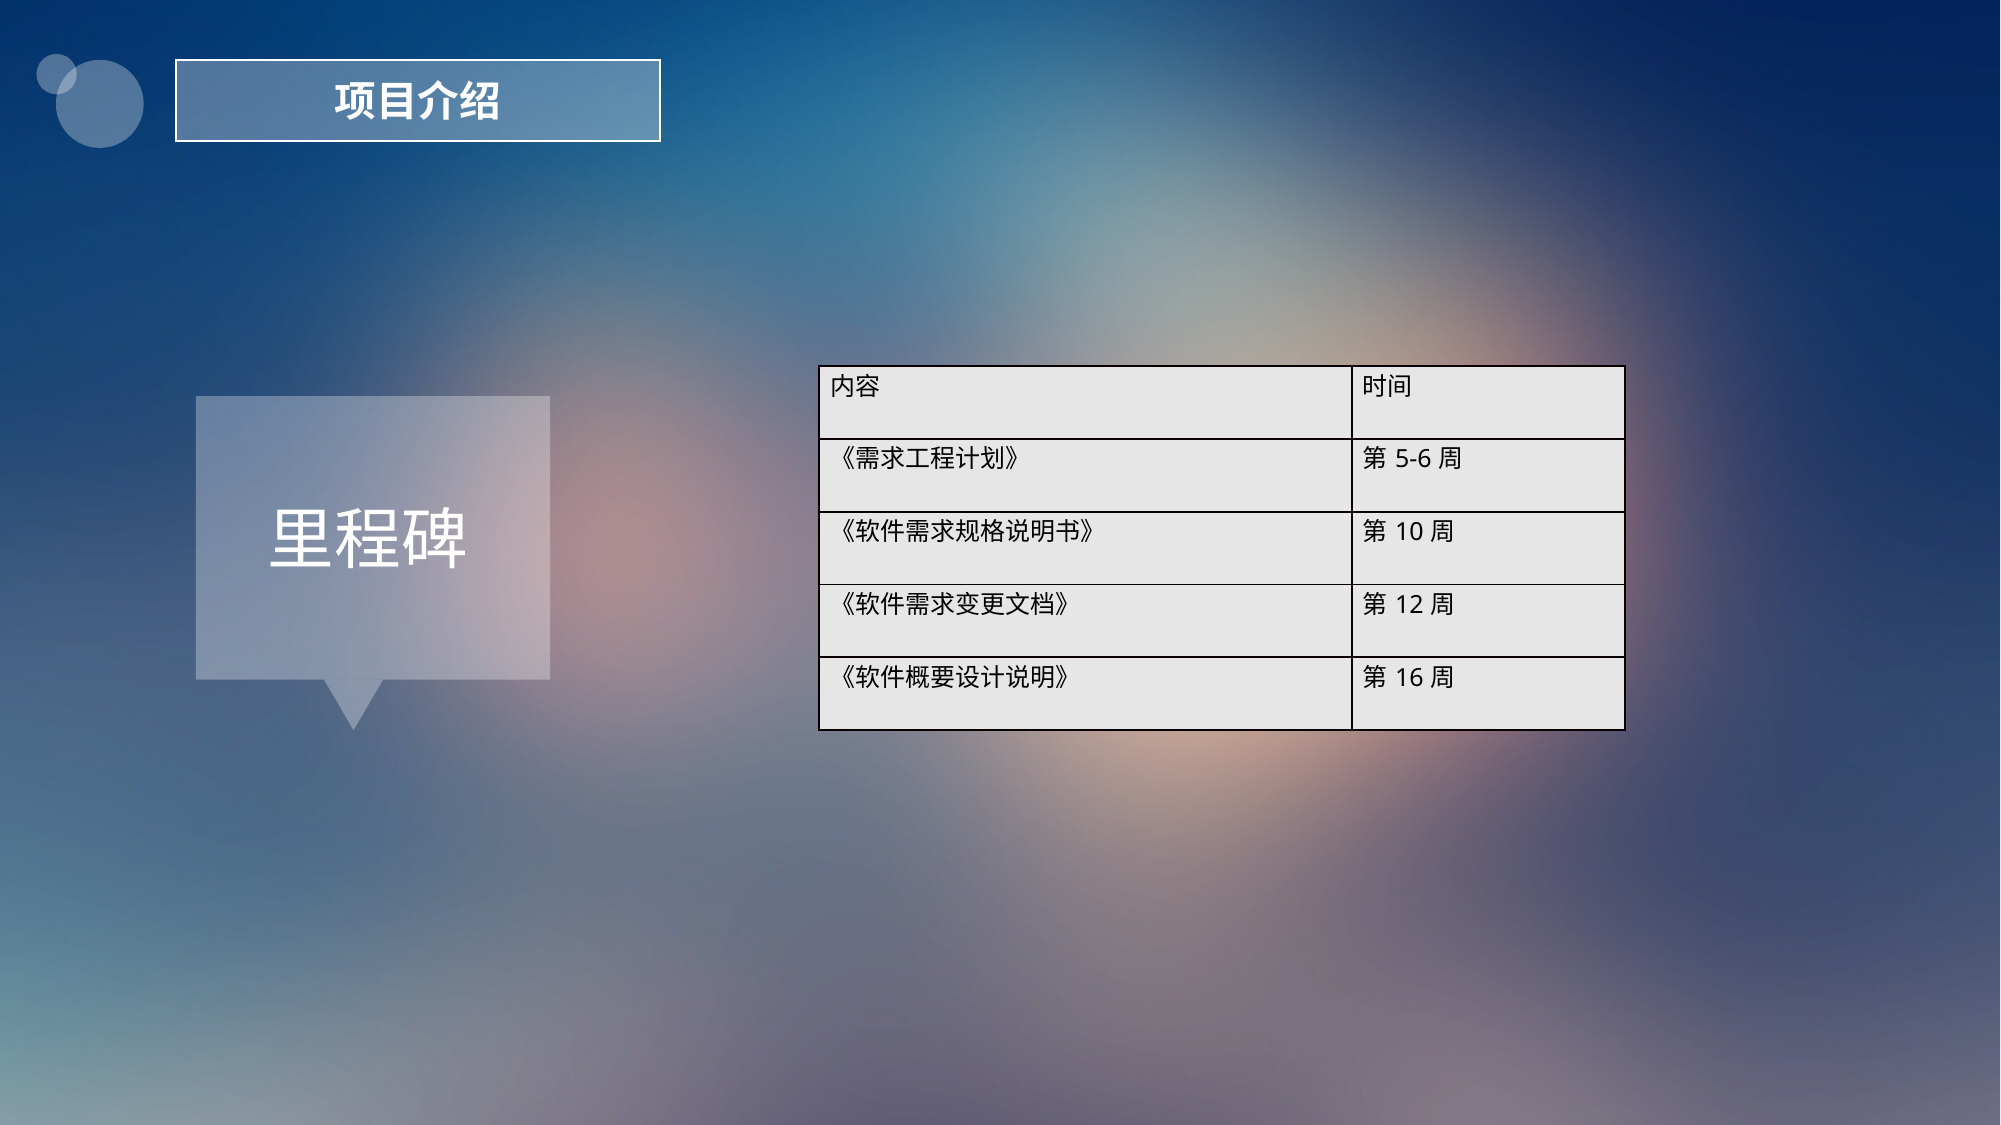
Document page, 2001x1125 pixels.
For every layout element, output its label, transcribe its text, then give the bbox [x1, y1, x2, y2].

table_cell 第16周 [1353, 658, 1624, 729]
text_box [175, 133, 661, 142]
table_cell 《软件概要设计说明》 [820, 658, 1351, 729]
table_cell 《需求工程计划》 [820, 440, 1351, 511]
text_box [175, 59, 661, 67]
text_box 项目介绍 [161, 67, 675, 133]
table_cell 《软件需求变更文档》 [820, 585, 1351, 656]
table_header 内容 [820, 367, 1351, 438]
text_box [36, 53, 144, 149]
picture [0, 0, 2001, 1125]
table_cell 第5-6周 [1353, 440, 1624, 511]
table_header 时间 [1353, 367, 1624, 438]
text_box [195, 395, 551, 731]
table_cell 第10周 [1353, 513, 1624, 584]
table_cell 《软件需求规格说明书》 [820, 513, 1351, 584]
table_cell 第12周 [1353, 585, 1624, 656]
